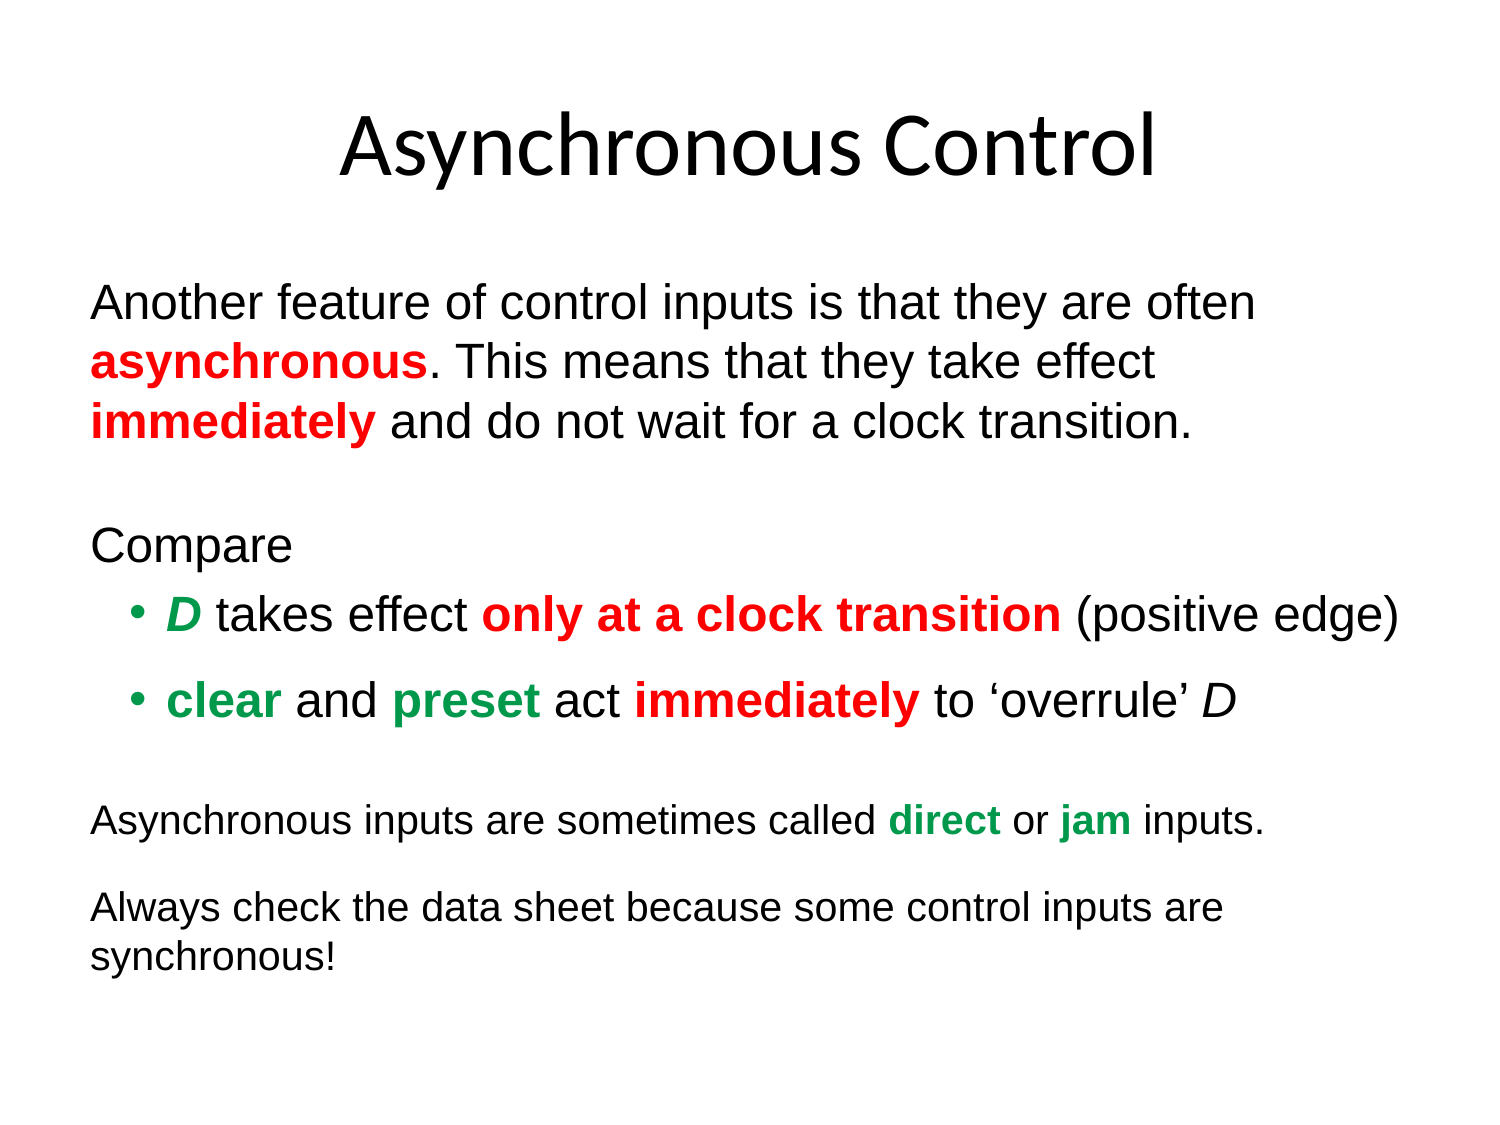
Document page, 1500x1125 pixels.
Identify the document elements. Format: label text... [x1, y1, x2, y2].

title Asynchronous Control [75, 45, 1425, 233]
list Another feature of control inputs is that they are often asynchronous. This means that they take effect immediately and do not wait for a clock transition. Compare D takes effect only at a clock transition (positive edge) clear and preset act immediately to ‘overrule’ D Asynchronous inputs are sometimes called direct or jam inputs. Always check the data sheet because some control inputs are synchronous! [75, 262, 1425, 1005]
